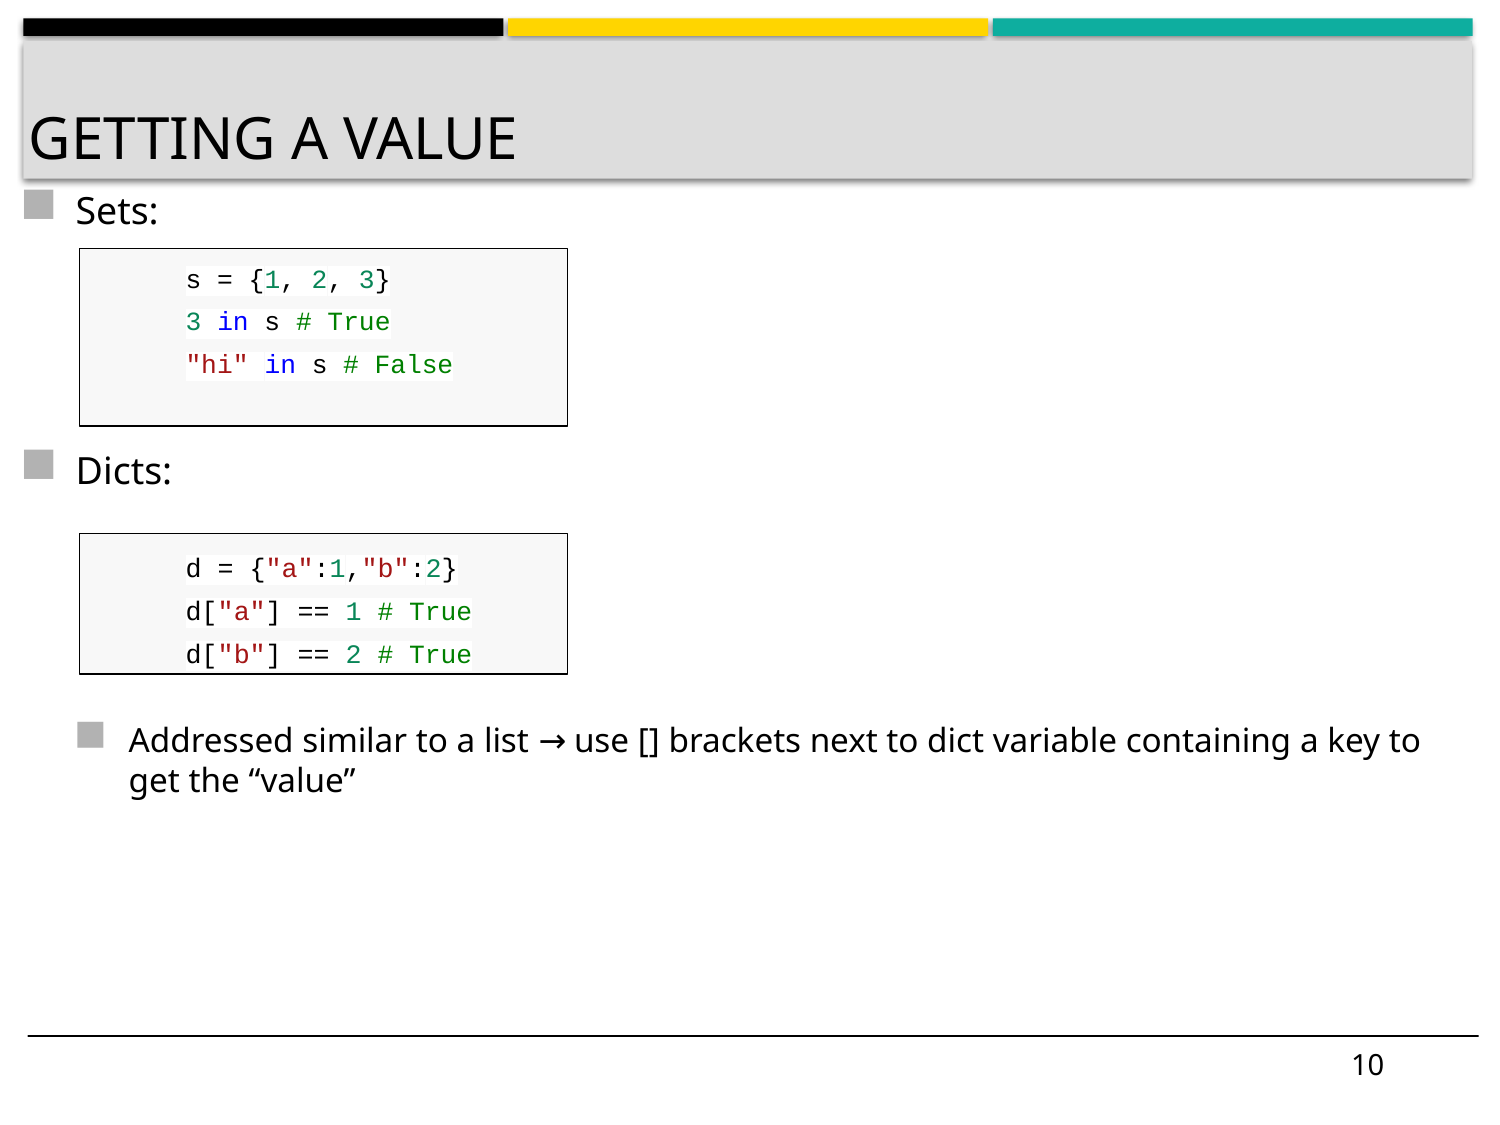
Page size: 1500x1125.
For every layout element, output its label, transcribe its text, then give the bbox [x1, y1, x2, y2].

title Getting a Value [28, 48, 1464, 172]
slide_number 10 [1351, 1036, 1478, 1097]
text_box d = {"a":1,"b":2} d["a"] == 1 # True d["b"] == 2 # True [79, 533, 568, 675]
text_box s = {1, 2, 3} 3 in s # True "hi" in s # False [79, 248, 568, 427]
list Sets: Dicts: Addressed similar to a list → use [] brackets next to dict variable containing a key to get the “value” [25, 187, 1475, 1021]
